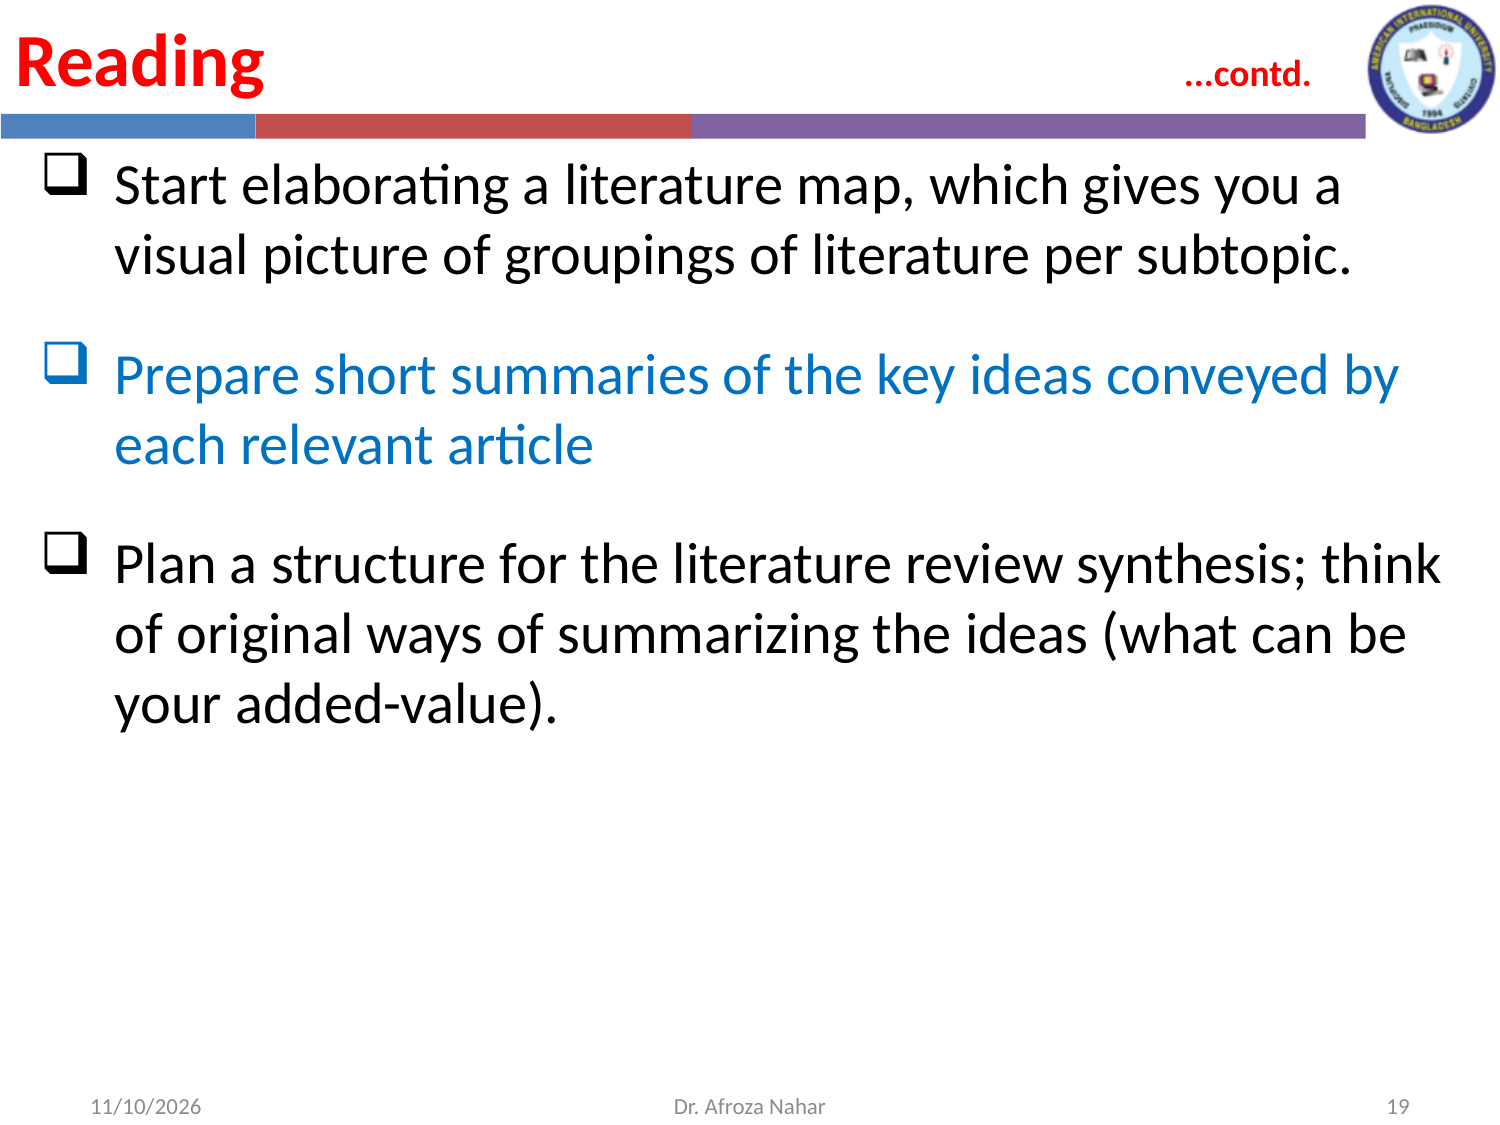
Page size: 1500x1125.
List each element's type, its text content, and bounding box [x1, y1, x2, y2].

list Reading ...contd. [0, 0, 1366, 114]
footer Dr. Afroza Nahar [512, 1074, 988, 1125]
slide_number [75, 1074, 425, 1125]
picture [1365, 2, 1499, 137]
slide_number 19 [1074, 1074, 1425, 1125]
list Start elaborating a literature map, which gives you a visual picture of groupings of literature per subtopic. Prepare short summaries of the key ideas conveyed by each relevant article Plan a structure for the literature review synthesis; think of original ways of summarizing the ideas (what can be your added-value). [24, 138, 1499, 1056]
